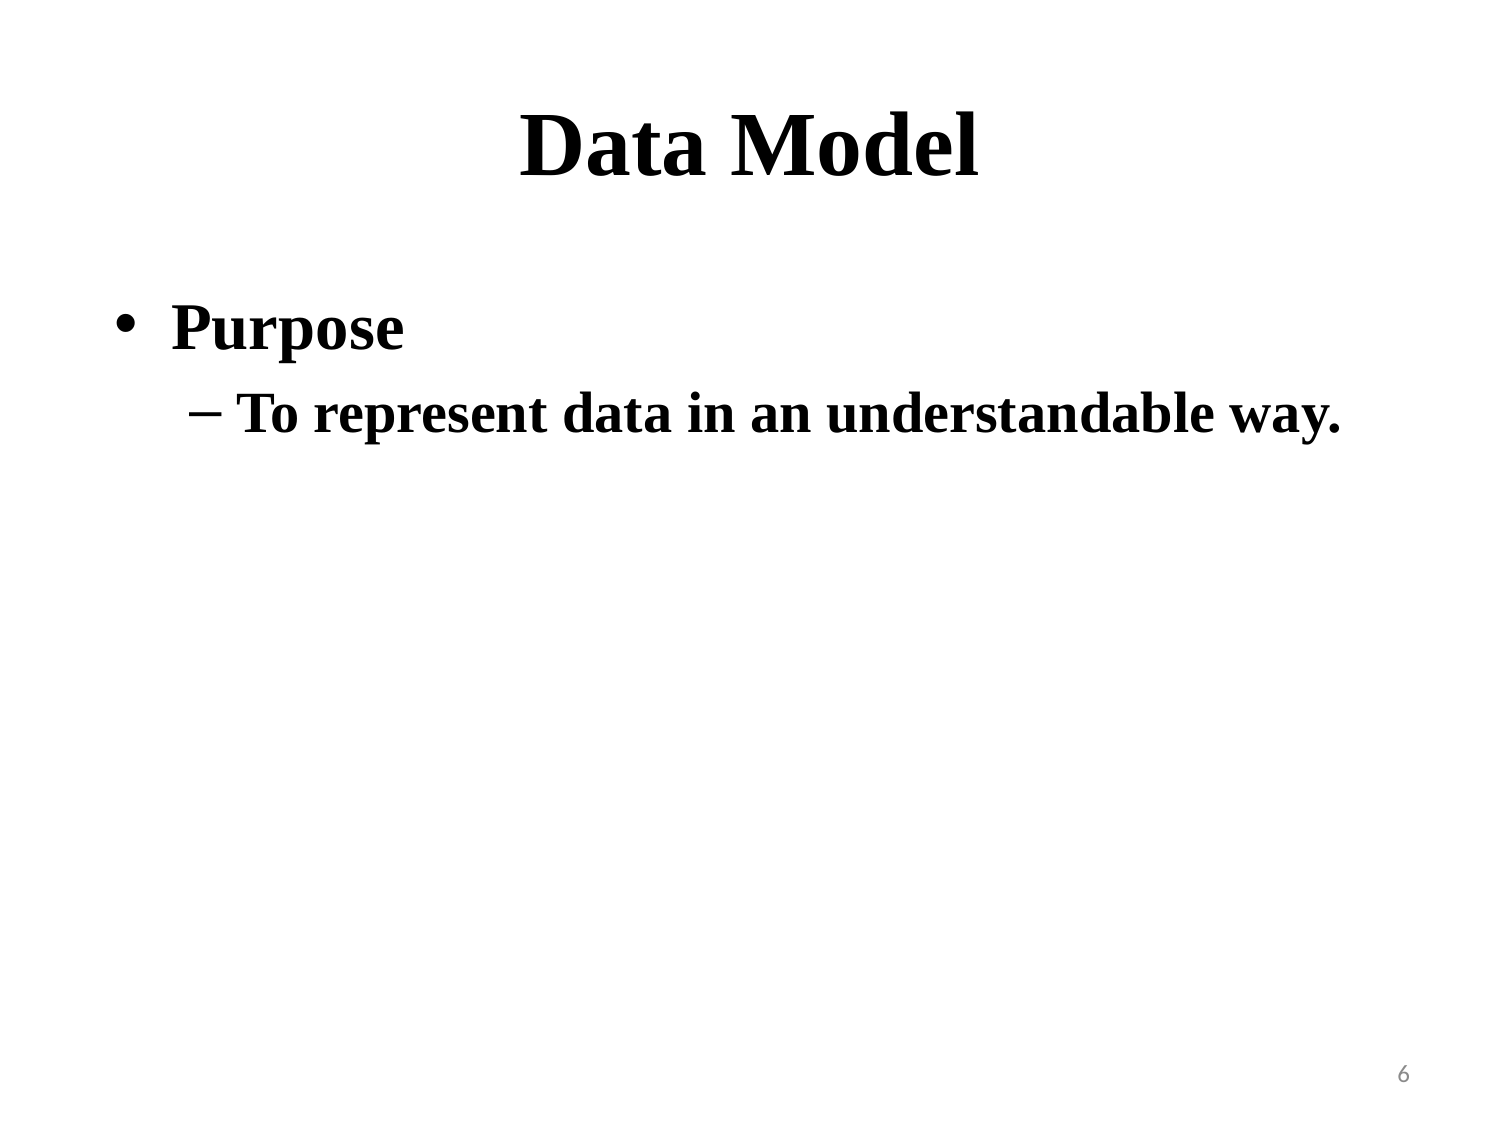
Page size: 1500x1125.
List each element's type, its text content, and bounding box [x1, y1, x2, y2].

title Data Model [75, 45, 1425, 233]
slide_number 6 [1074, 1042, 1425, 1103]
list Purpose To represent data in an understandable way. [99, 275, 1388, 950]
